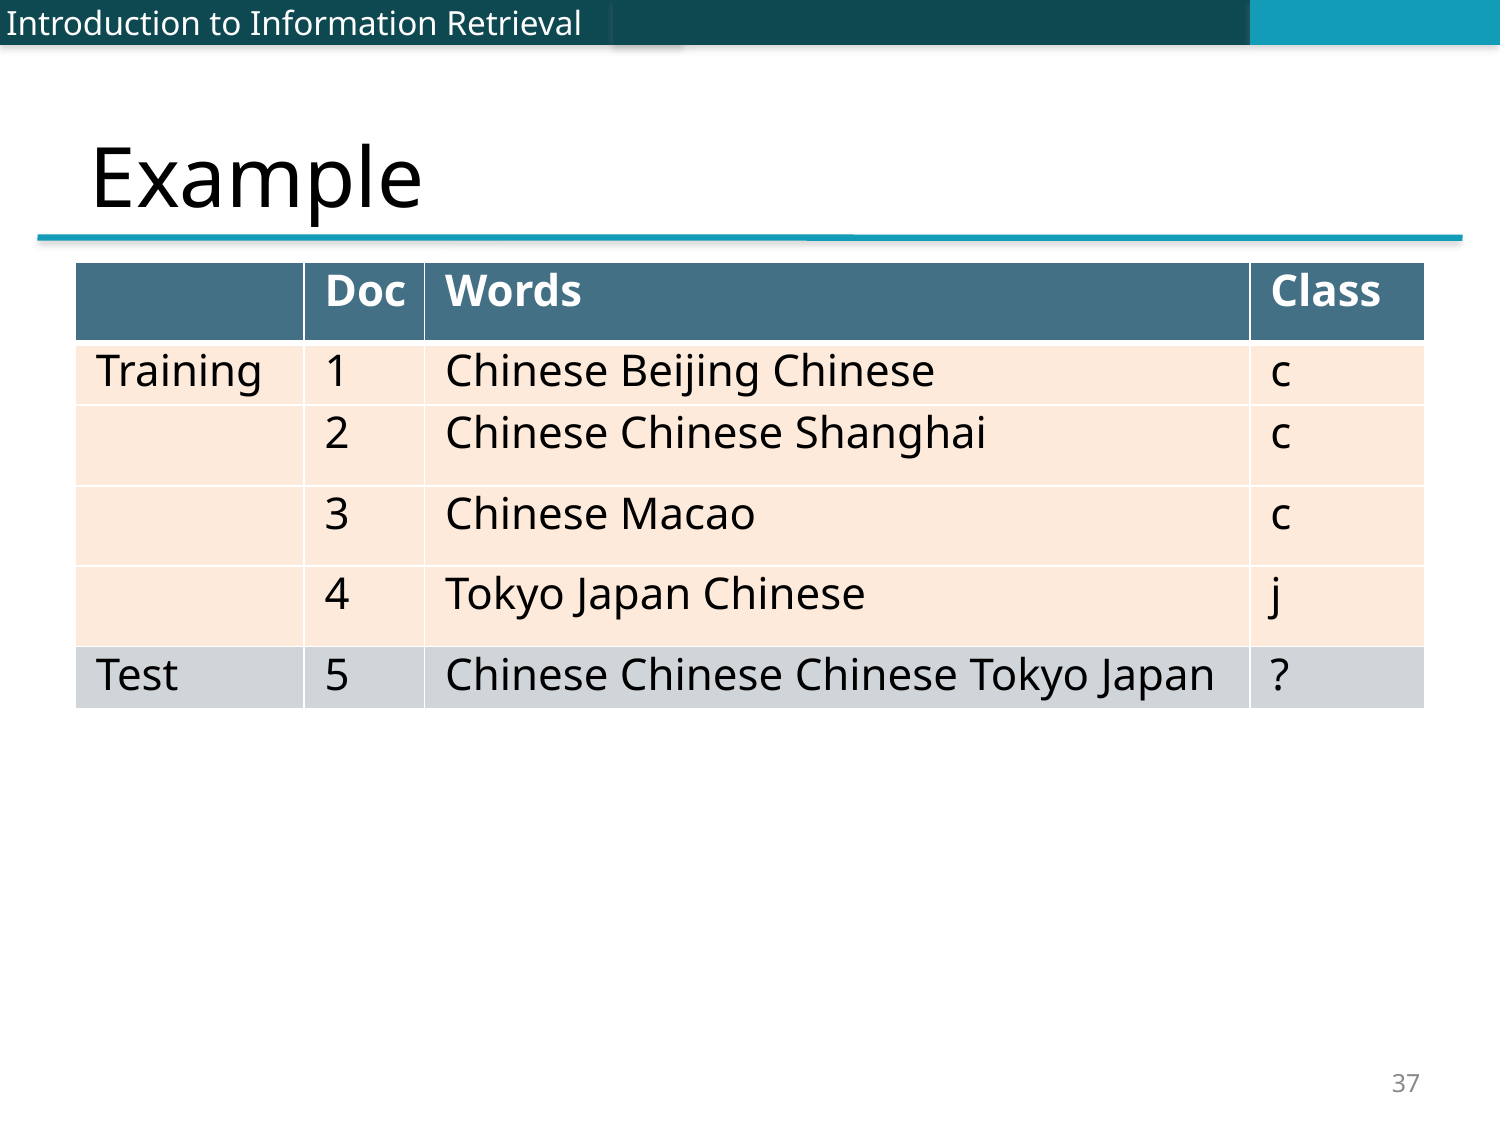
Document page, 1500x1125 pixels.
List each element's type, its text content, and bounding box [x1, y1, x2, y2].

table_header Class [1251, 263, 1424, 340]
table_header [76, 263, 303, 340]
table_cell 5 [305, 647, 424, 708]
table_cell 3 [305, 487, 424, 565]
table_cell ? [1251, 647, 1424, 708]
table_cell Chinese Macao [425, 487, 1249, 565]
table_cell 2 [305, 406, 424, 485]
table_cell Chinese Chinese Chinese Tokyo Japan [425, 647, 1249, 708]
table_cell [76, 567, 303, 646]
table_cell c [1251, 346, 1424, 404]
table_cell 4 [305, 567, 424, 646]
table_cell 1 [305, 346, 424, 404]
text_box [612, 0, 1244, 50]
table_cell c [1251, 406, 1424, 485]
table_cell Chinese Chinese Shanghai [425, 406, 1249, 485]
table_cell Chinese Beijing Chinese [425, 346, 1249, 404]
table_cell [76, 406, 303, 485]
title Example [75, 58, 1425, 233]
table_cell Tokyo Japan Chinese [425, 567, 1249, 646]
table_header Doc [305, 263, 424, 340]
table_cell [76, 487, 303, 565]
table_cell c [1251, 487, 1424, 565]
table_cell Training [76, 346, 303, 404]
text_box 37 [1074, 1058, 1427, 1107]
table_cell j [1251, 567, 1424, 646]
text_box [0, 0, 686, 69]
table_cell Test [76, 647, 303, 708]
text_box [1249, 0, 1500, 50]
table_header Words [425, 263, 1249, 340]
